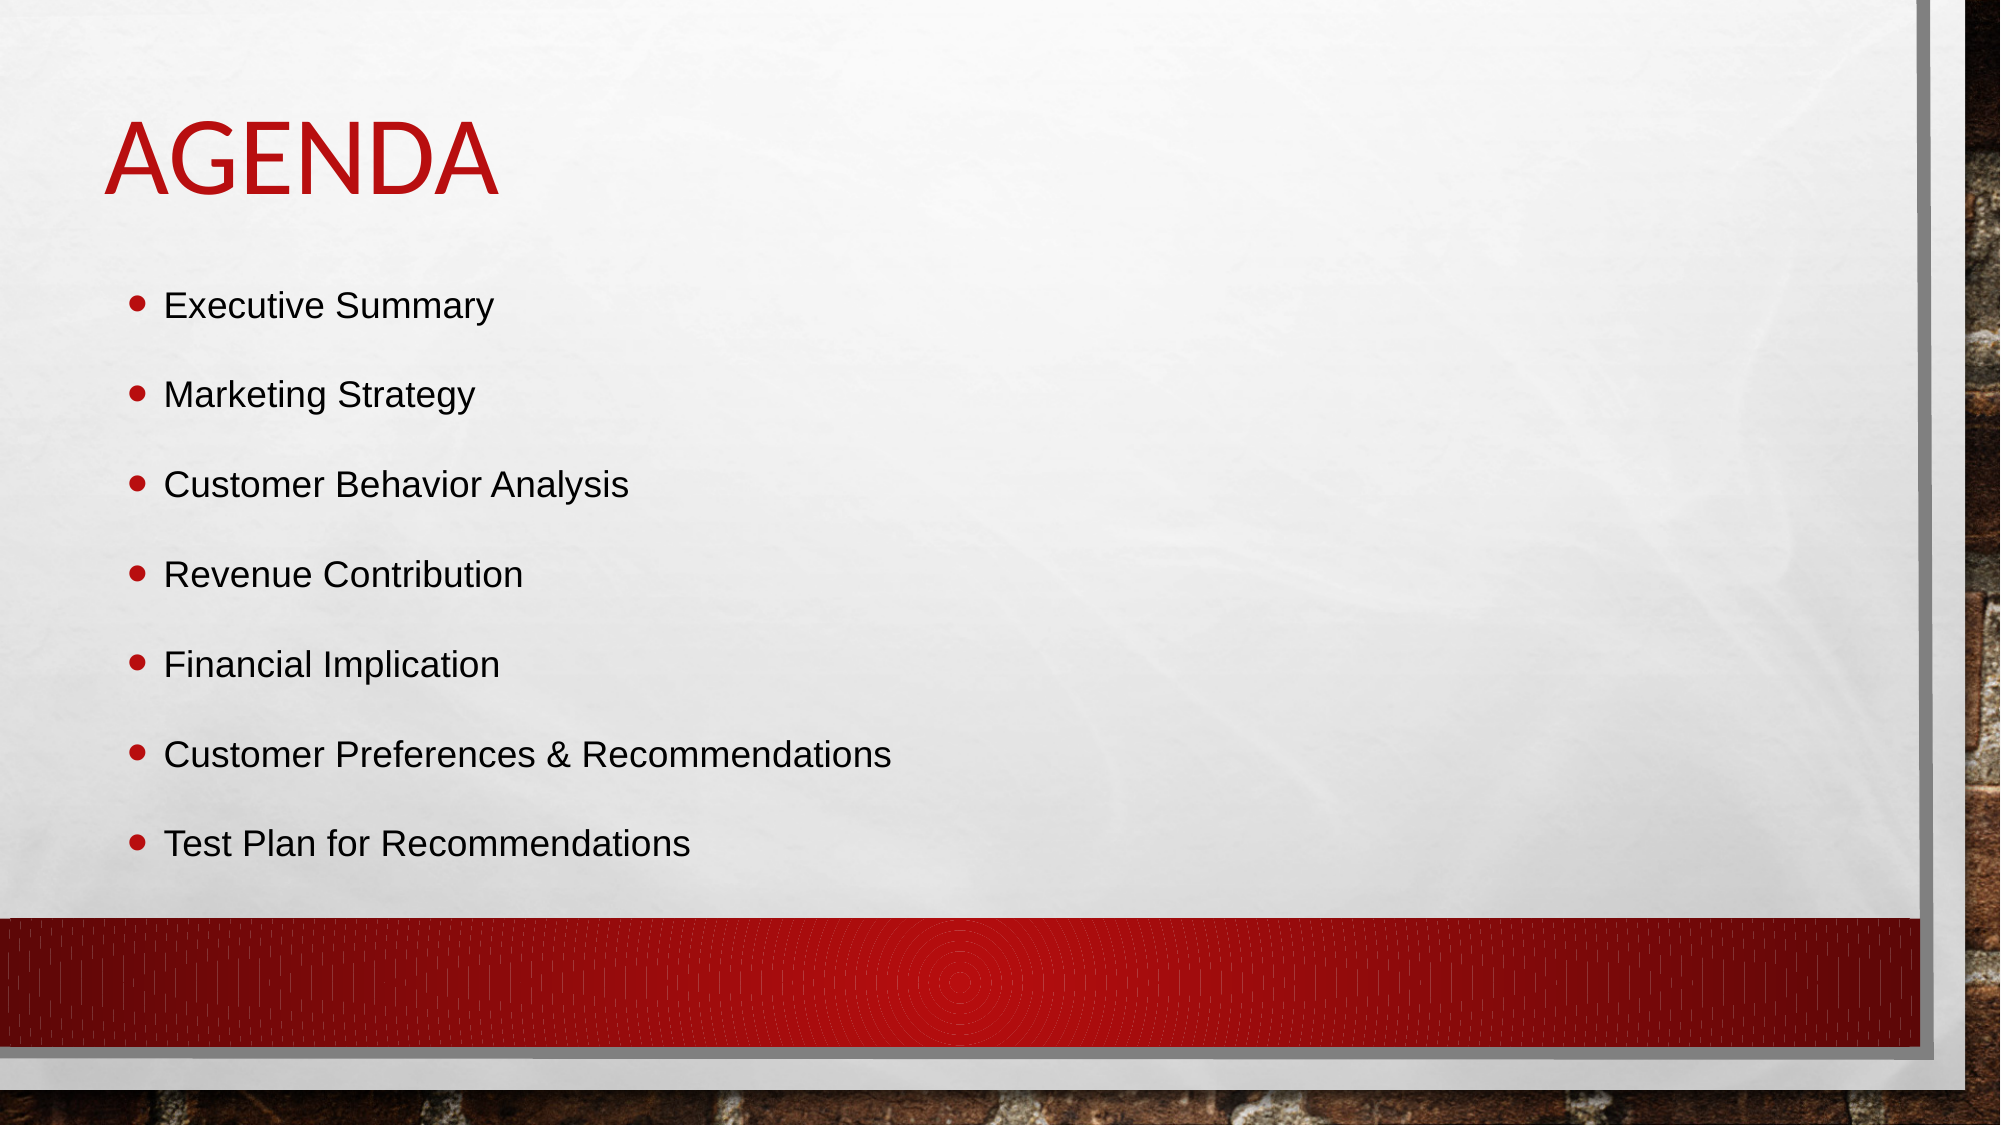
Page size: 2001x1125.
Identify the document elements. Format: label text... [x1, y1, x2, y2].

list Executive Summary Marketing Strategy Customer Behavior Analysis Revenue Contribution Financial Implication Customer Preferences & Recommendations Test Plan for Recommendations [112, 246, 1818, 873]
title Agenda [89, 63, 1795, 253]
picture [0, 0, 2000, 1125]
